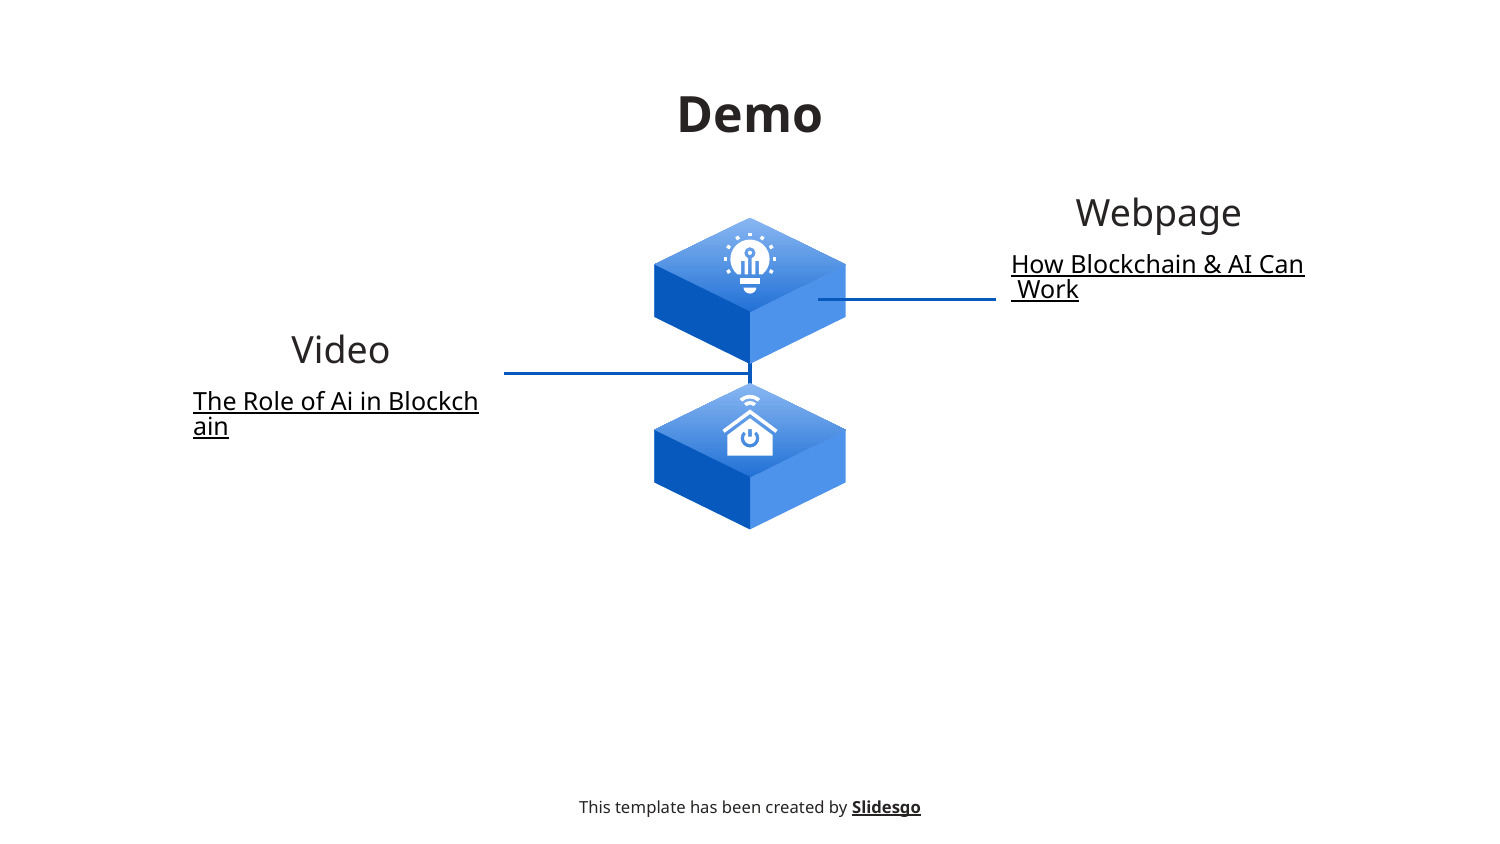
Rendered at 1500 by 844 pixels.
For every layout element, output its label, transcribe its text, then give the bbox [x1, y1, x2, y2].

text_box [722, 394, 778, 456]
text_box How Blockchain & AI Can Work [996, 233, 1322, 313]
text_box Webpage [996, 162, 1322, 233]
title Demo [74, 67, 1426, 160]
text_box Video [178, 299, 504, 370]
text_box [654, 217, 846, 530]
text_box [723, 232, 777, 294]
text_box This template has been created by Slidesgo [503, 794, 996, 822]
text_box The Role of Ai in Blockchain [178, 370, 504, 450]
